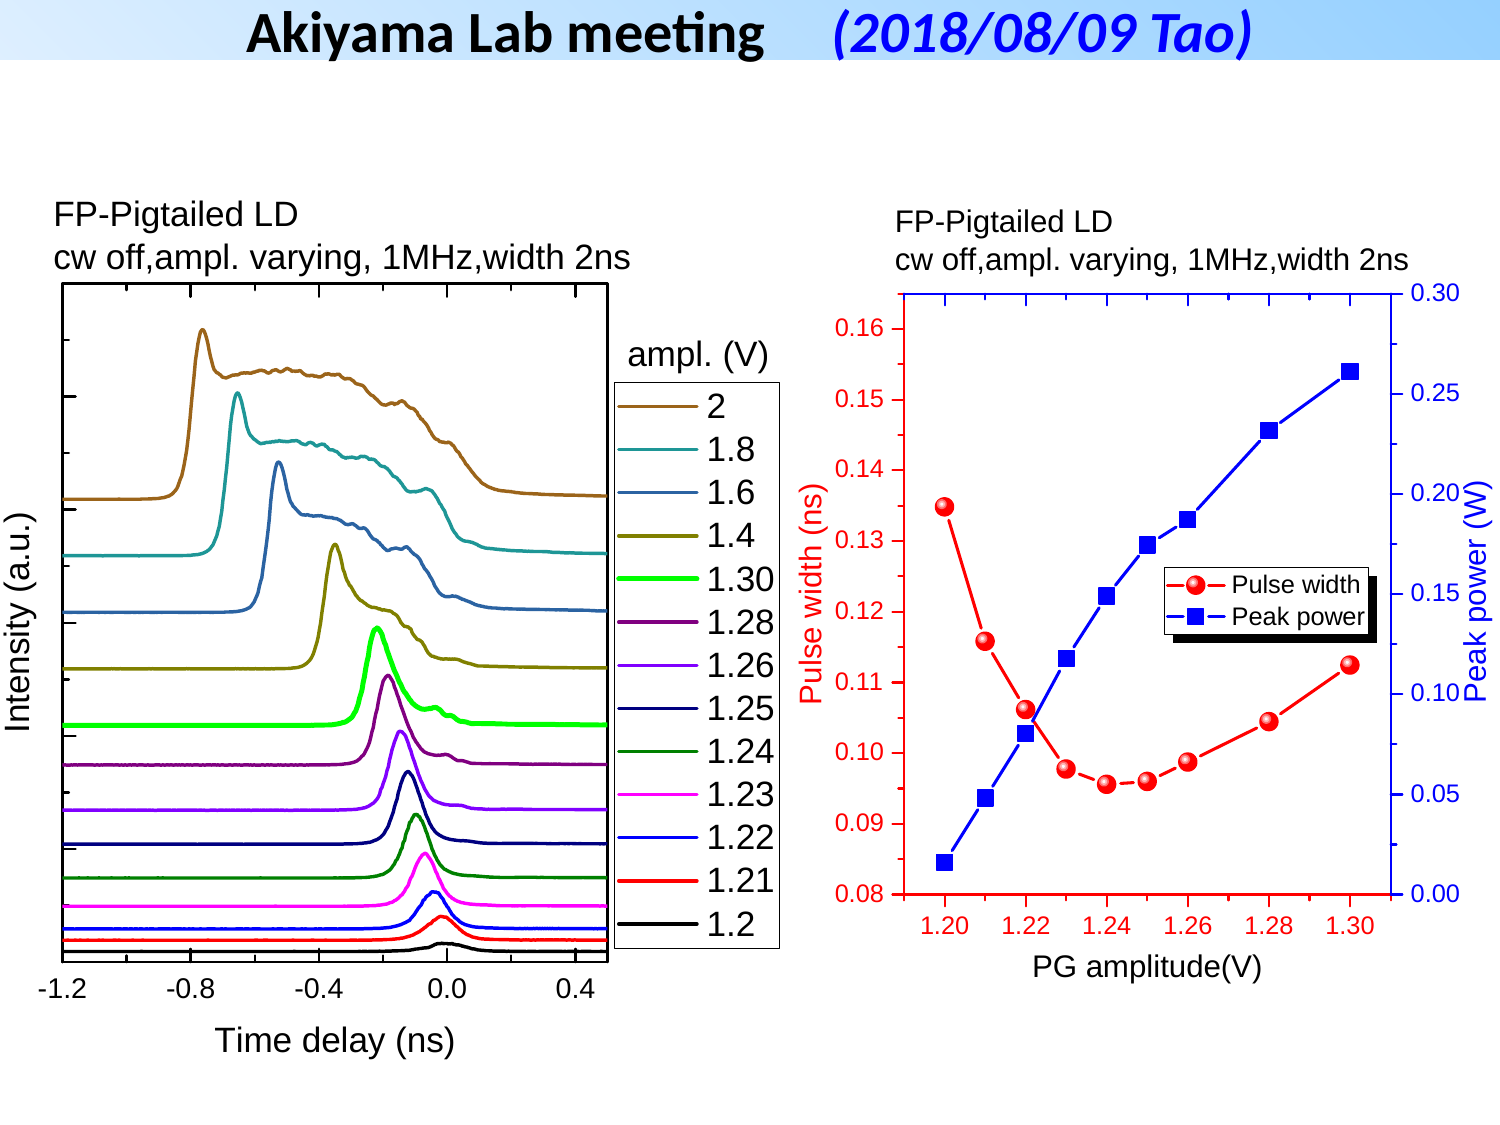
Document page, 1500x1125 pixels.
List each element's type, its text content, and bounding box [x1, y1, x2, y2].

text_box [0, 183, 786, 1095]
text_box Akiyama Lab meeting (2018/08/09 Tao) [0, 0, 1500, 60]
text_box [785, 196, 1500, 1035]
